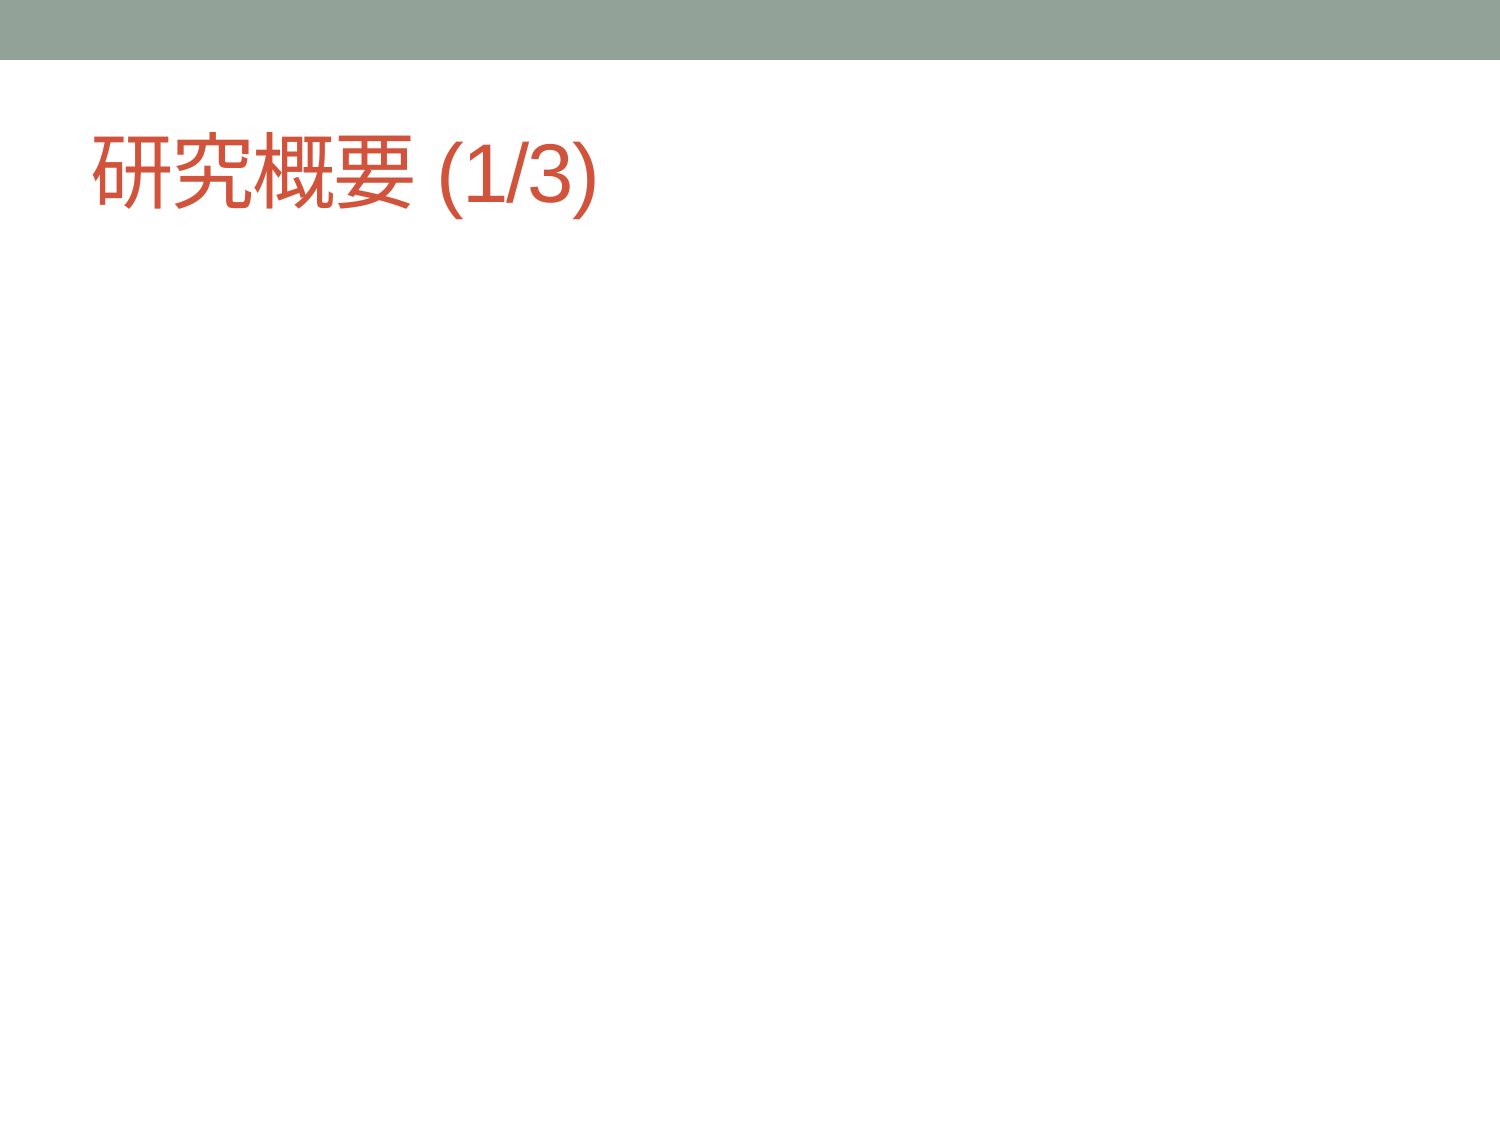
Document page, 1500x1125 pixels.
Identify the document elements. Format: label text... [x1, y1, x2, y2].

title 研究概要(1/3) [75, 87, 1425, 250]
